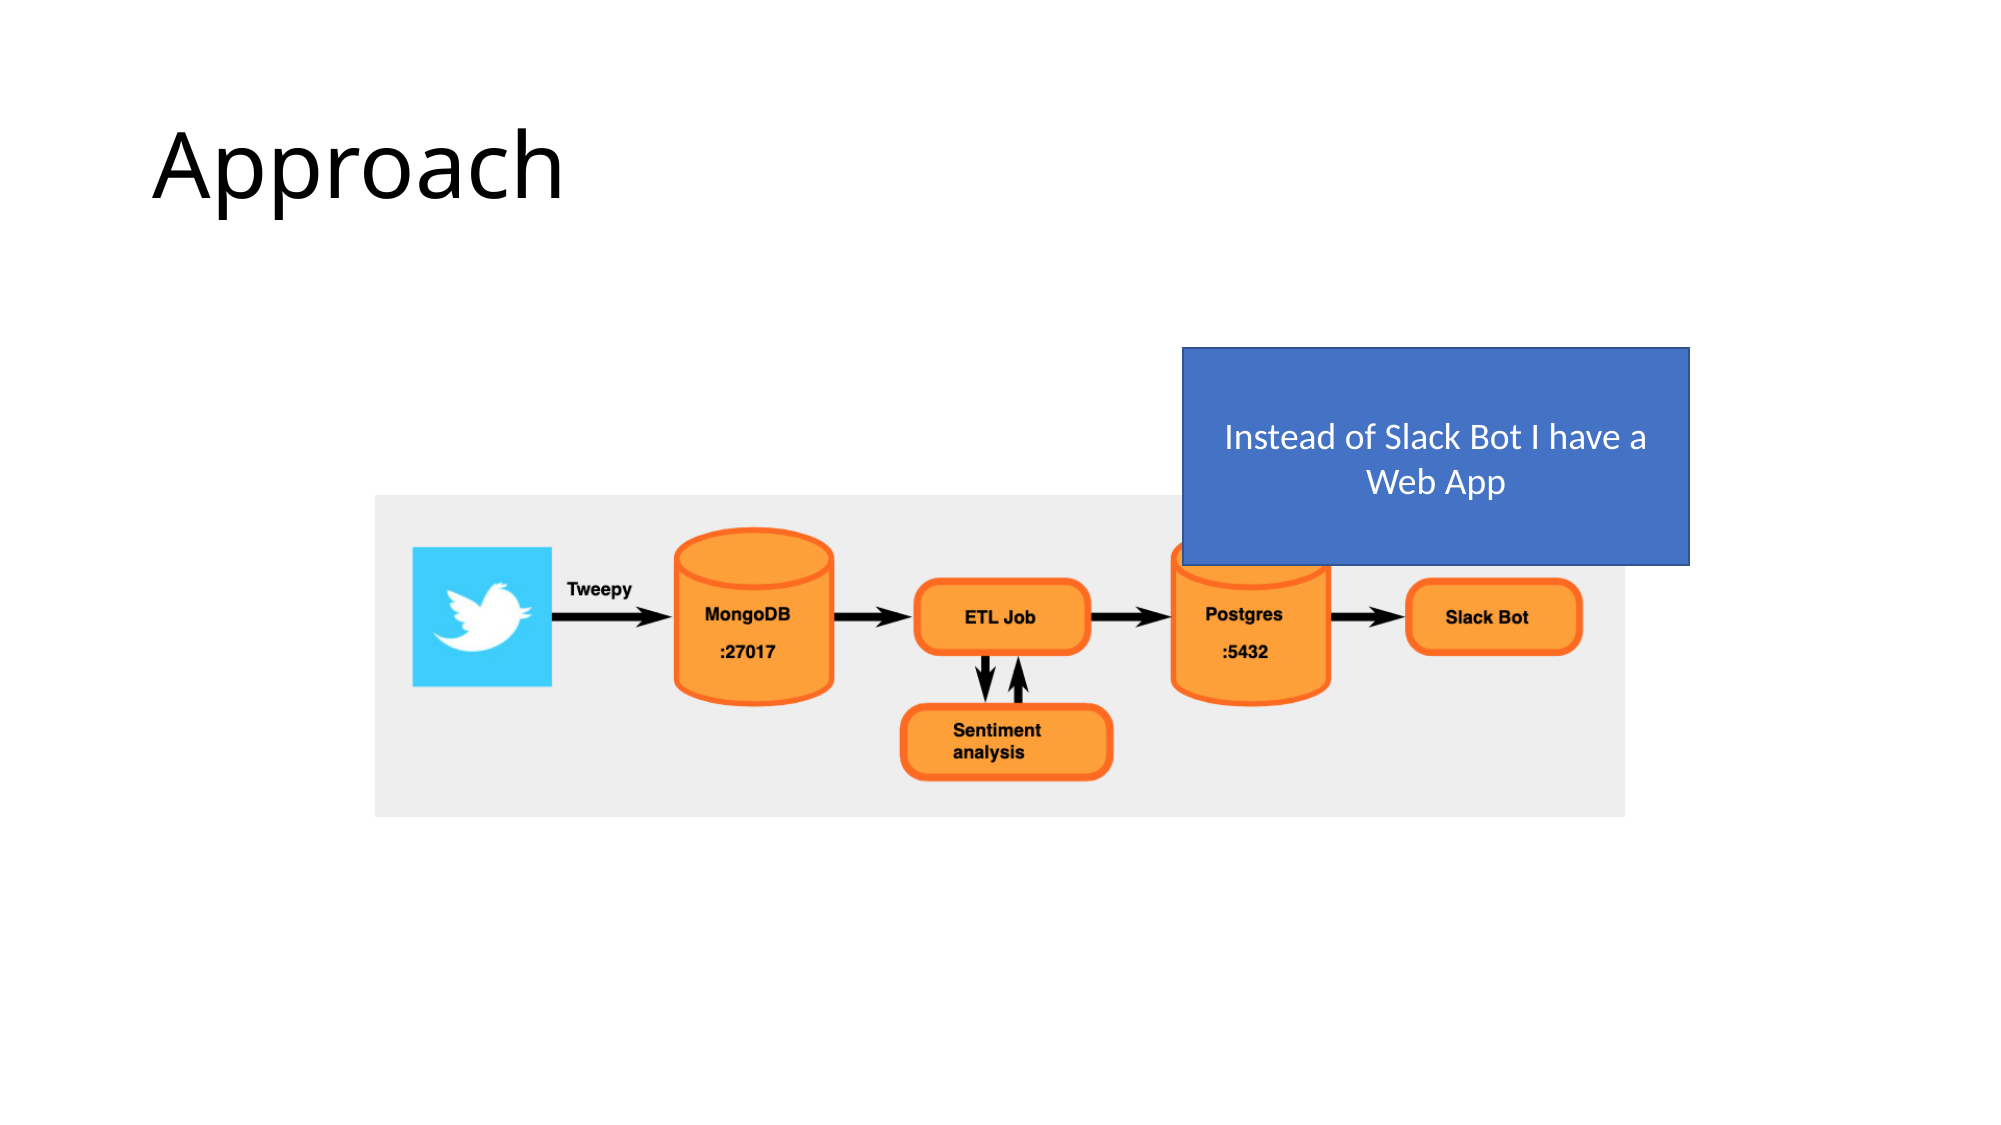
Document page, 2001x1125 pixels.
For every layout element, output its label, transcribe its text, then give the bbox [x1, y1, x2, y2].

title Approach [137, 59, 1863, 278]
text_box Instead of Slack Bot I have a Web App [1182, 347, 1690, 566]
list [374, 495, 1625, 817]
